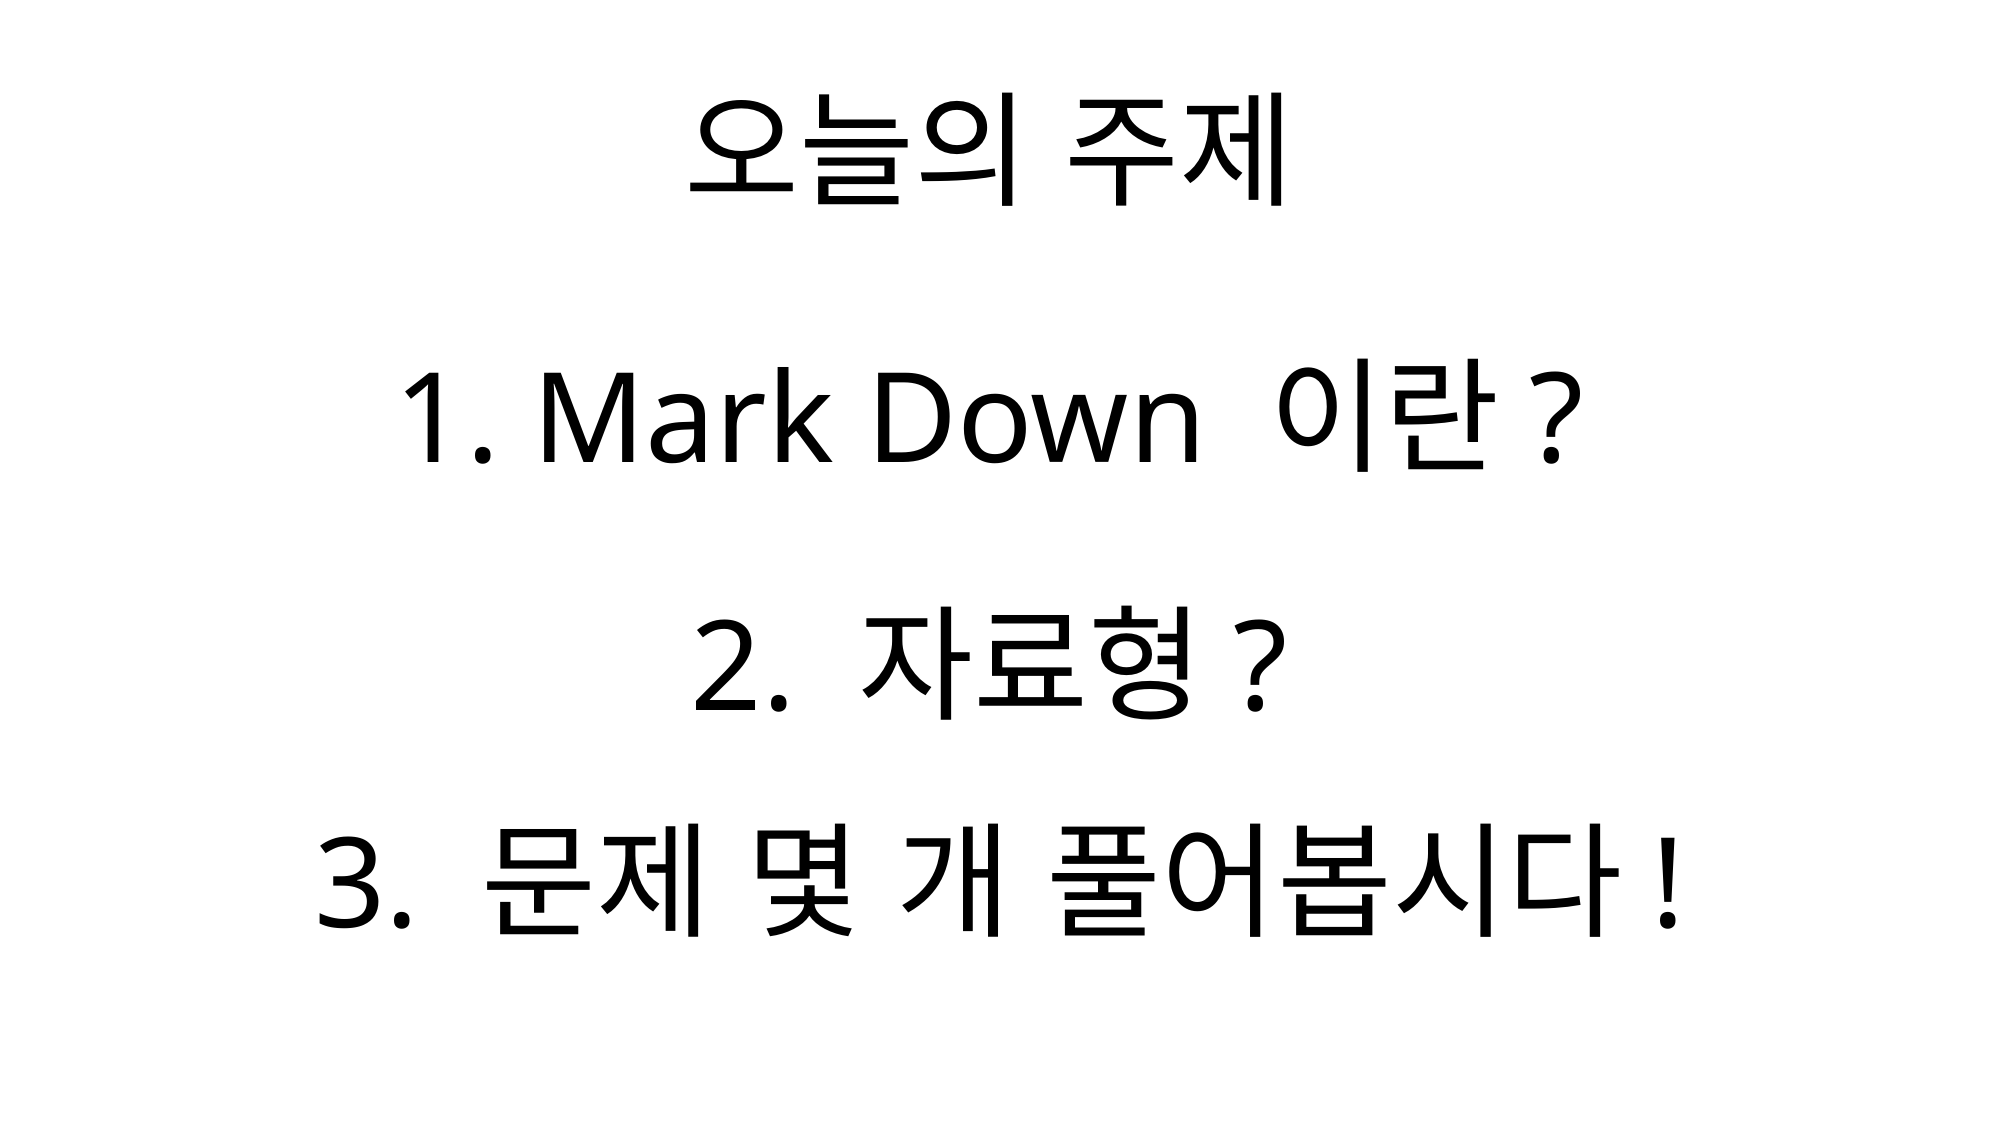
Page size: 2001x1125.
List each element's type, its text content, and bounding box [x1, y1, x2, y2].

text_box 오늘의 주제 [517, 64, 1461, 229]
text_box 1. Mark Down 이란? [368, 329, 1610, 495]
text_box 2. 자료형? [368, 578, 1610, 743]
text_box 3. 문제 몇 개 풀어봅시다! [248, 795, 1752, 960]
